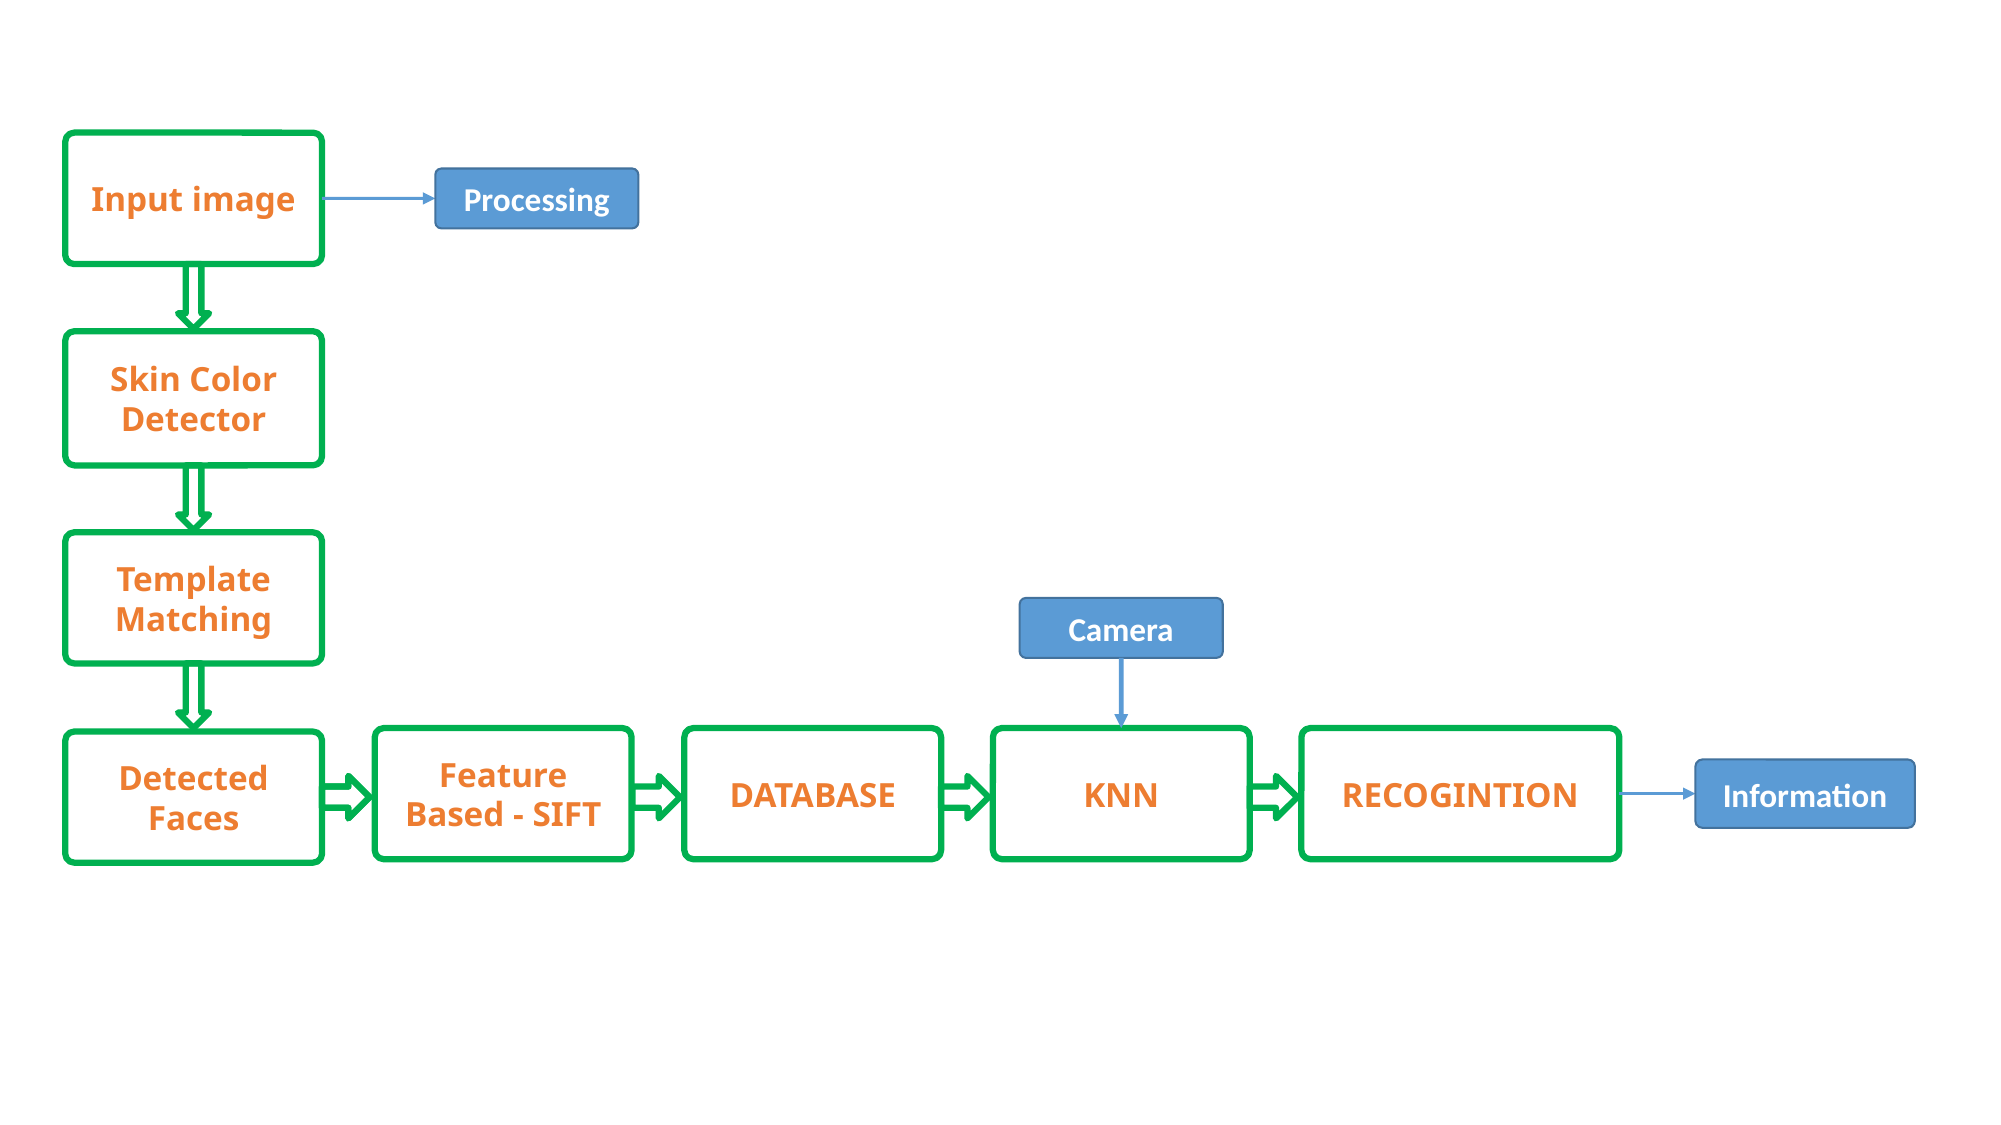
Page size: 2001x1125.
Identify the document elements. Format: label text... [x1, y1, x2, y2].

text_box [177, 663, 210, 729]
text_box Camera [1018, 596, 1224, 659]
text_box DATABASE [684, 728, 942, 860]
text_box Information [1694, 758, 1916, 829]
text_box [1249, 775, 1298, 819]
text_box Skin Color Detector [65, 331, 323, 466]
text_box Template Matching [65, 532, 323, 664]
text_box [941, 775, 989, 819]
text_box RECOGINTION [1301, 728, 1620, 860]
text_box Feature Based - SIFT [374, 728, 632, 860]
text_box Detected Faces [65, 731, 323, 863]
text_box Input image [65, 132, 323, 265]
text_box [632, 775, 681, 819]
text_box [177, 465, 210, 531]
text_box [322, 775, 370, 819]
text_box KNN [992, 728, 1250, 860]
text_box [177, 264, 210, 329]
text_box Processing [434, 167, 640, 230]
